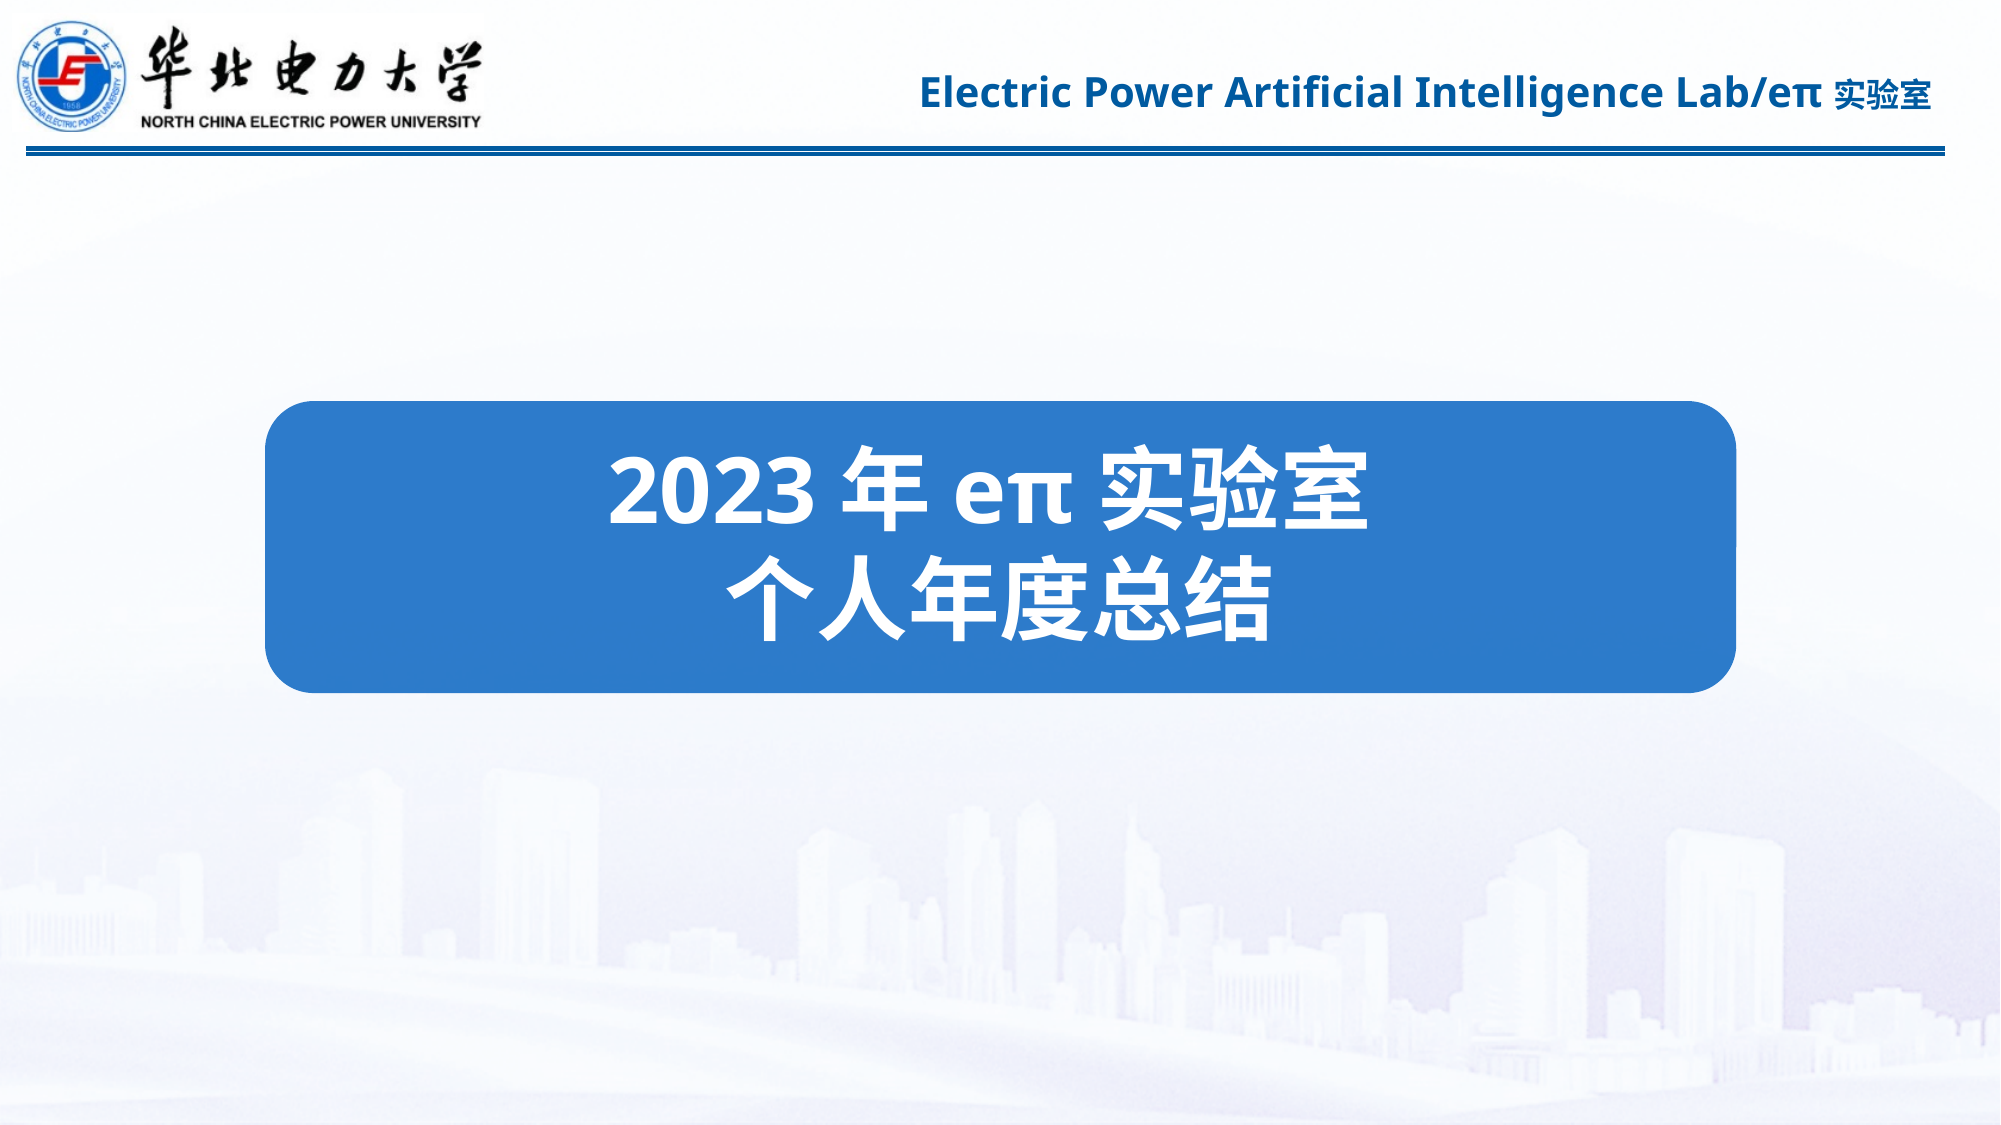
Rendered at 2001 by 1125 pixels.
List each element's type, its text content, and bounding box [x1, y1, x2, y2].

text_box 2023年eπ实验室 个人年度总结 [469, 424, 1531, 627]
text_box Electric Power Artificial Intelligence Lab/eπ实验室 [903, 58, 1948, 124]
picture [0, 0, 2000, 1125]
text_box [265, 401, 1737, 694]
